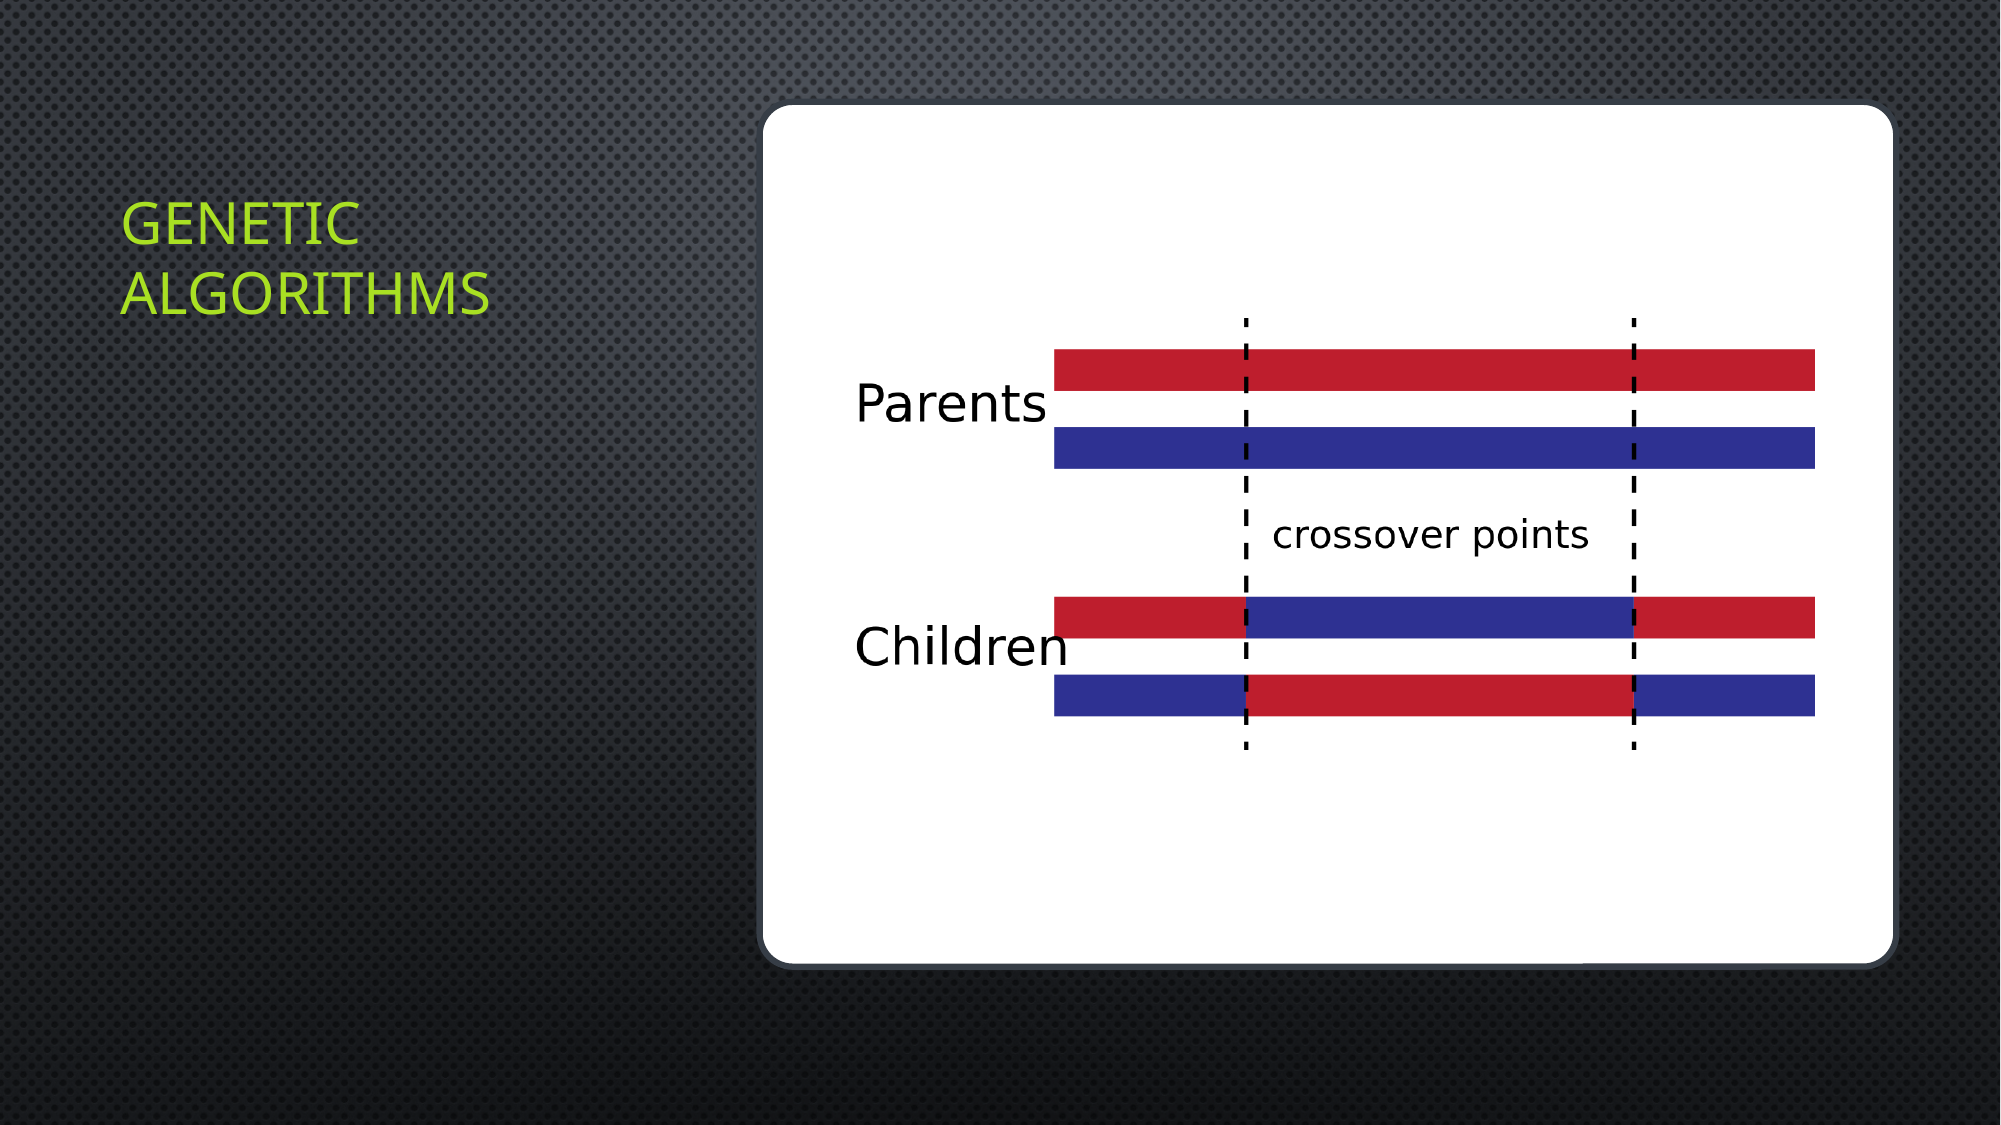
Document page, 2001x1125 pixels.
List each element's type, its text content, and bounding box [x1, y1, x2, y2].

text_box [758, 100, 1898, 969]
title Genetic Algorithms [105, 99, 704, 413]
picture [840, 318, 1815, 750]
